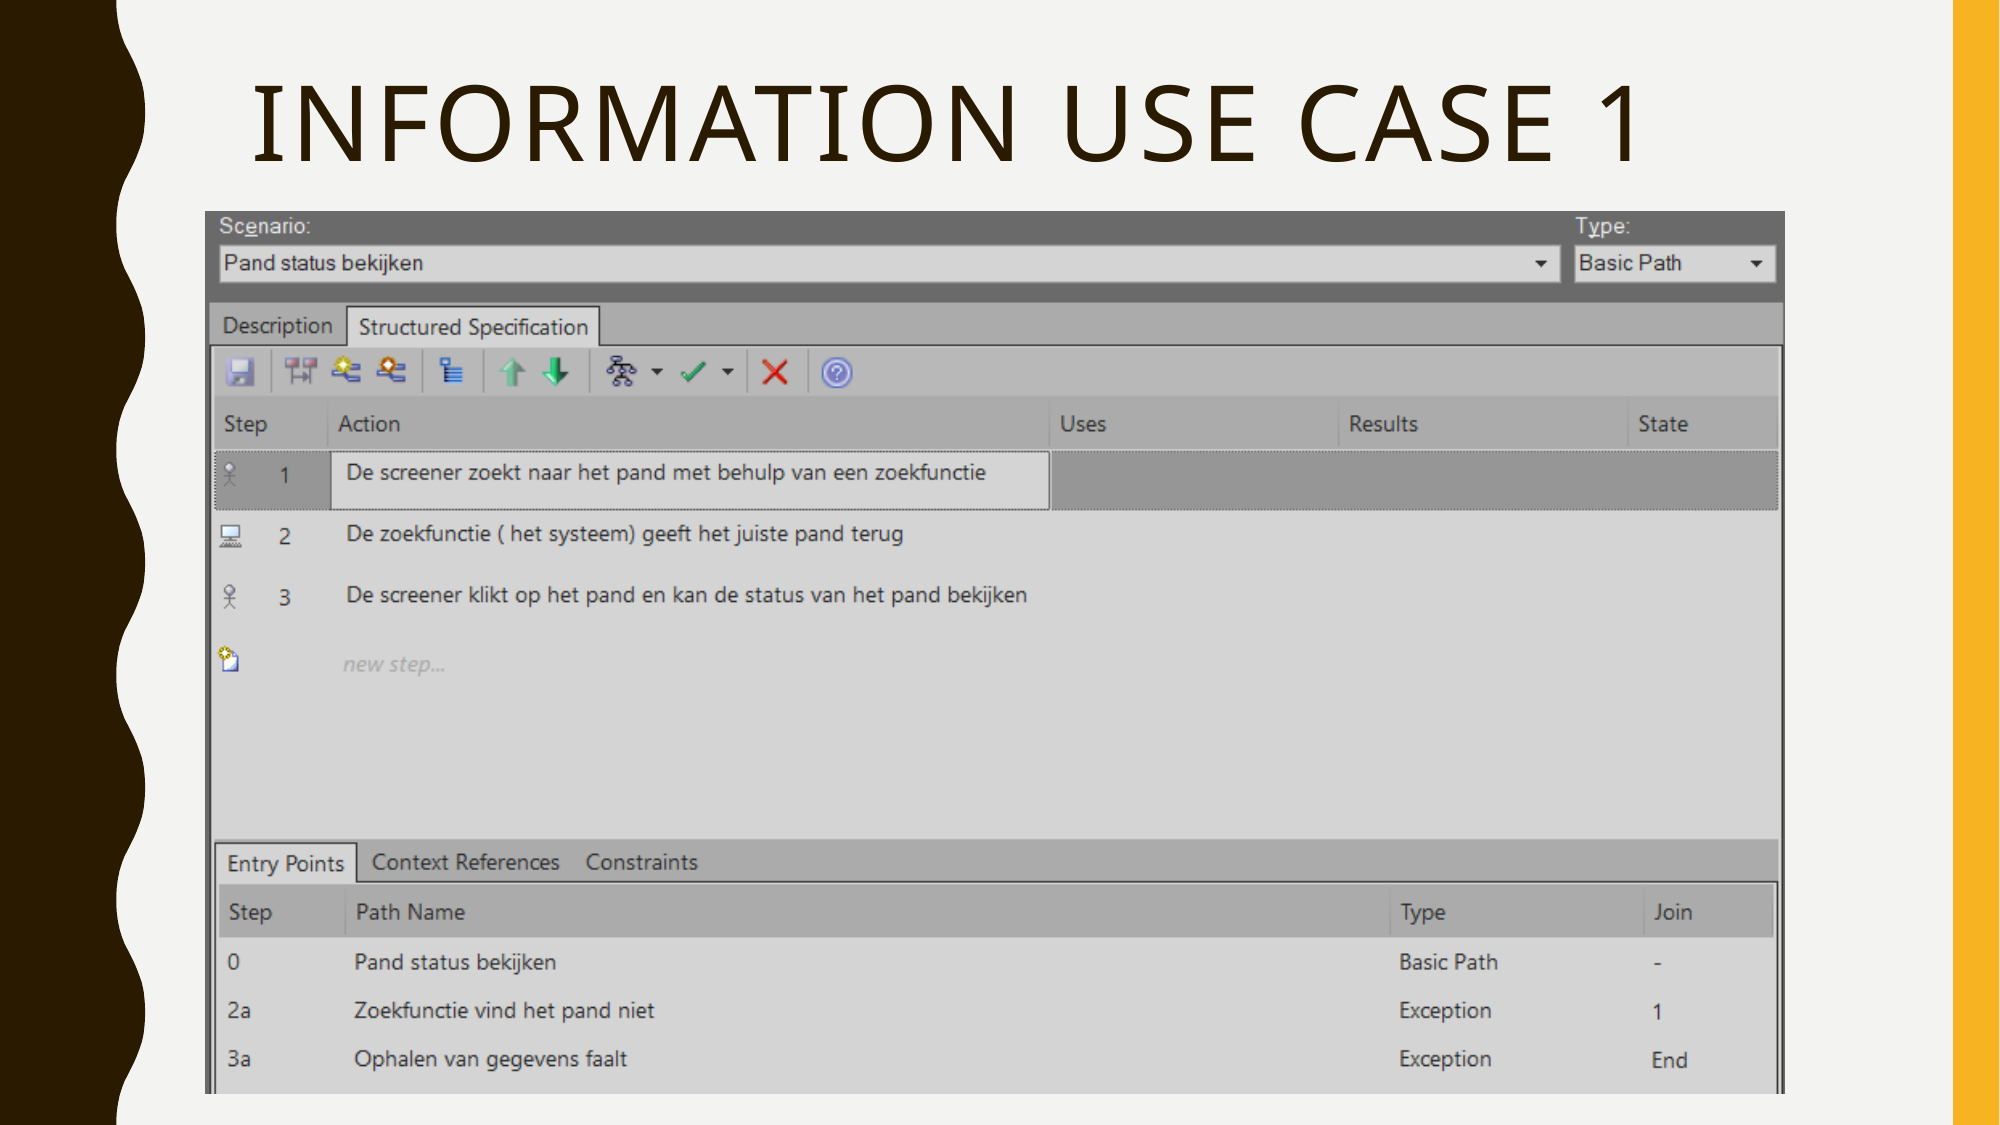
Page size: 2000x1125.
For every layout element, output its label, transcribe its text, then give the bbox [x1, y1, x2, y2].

picture [205, 210, 1785, 1094]
title Information use case 1 [205, 62, 1875, 308]
